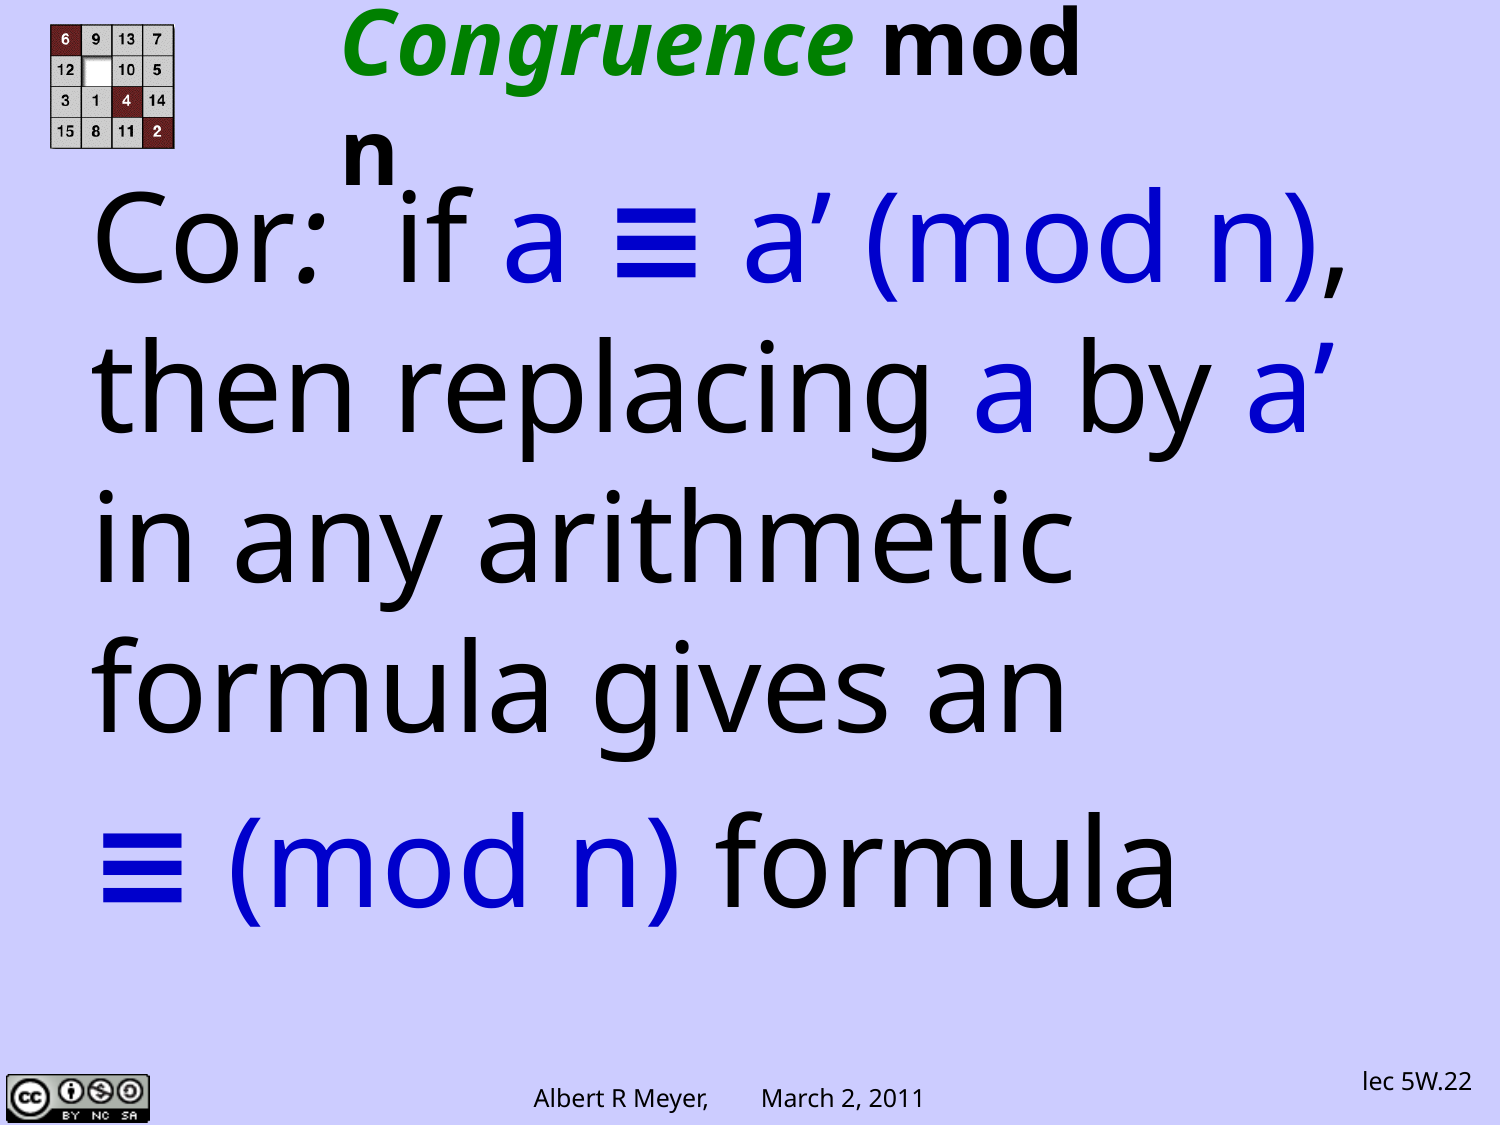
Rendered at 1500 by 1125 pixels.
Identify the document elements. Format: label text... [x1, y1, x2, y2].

picture [50, 24, 175, 149]
text_box Congruence mod n [324, 0, 1163, 188]
slide_number lec 5W.22 [1137, 1052, 1488, 1113]
list Cor: if a ≡ a’ (mod n), then replacing a by a’ in any arithmetic formula gives an ≡ (mod n) formula [74, 149, 1426, 1013]
picture [6, 1074, 150, 1123]
